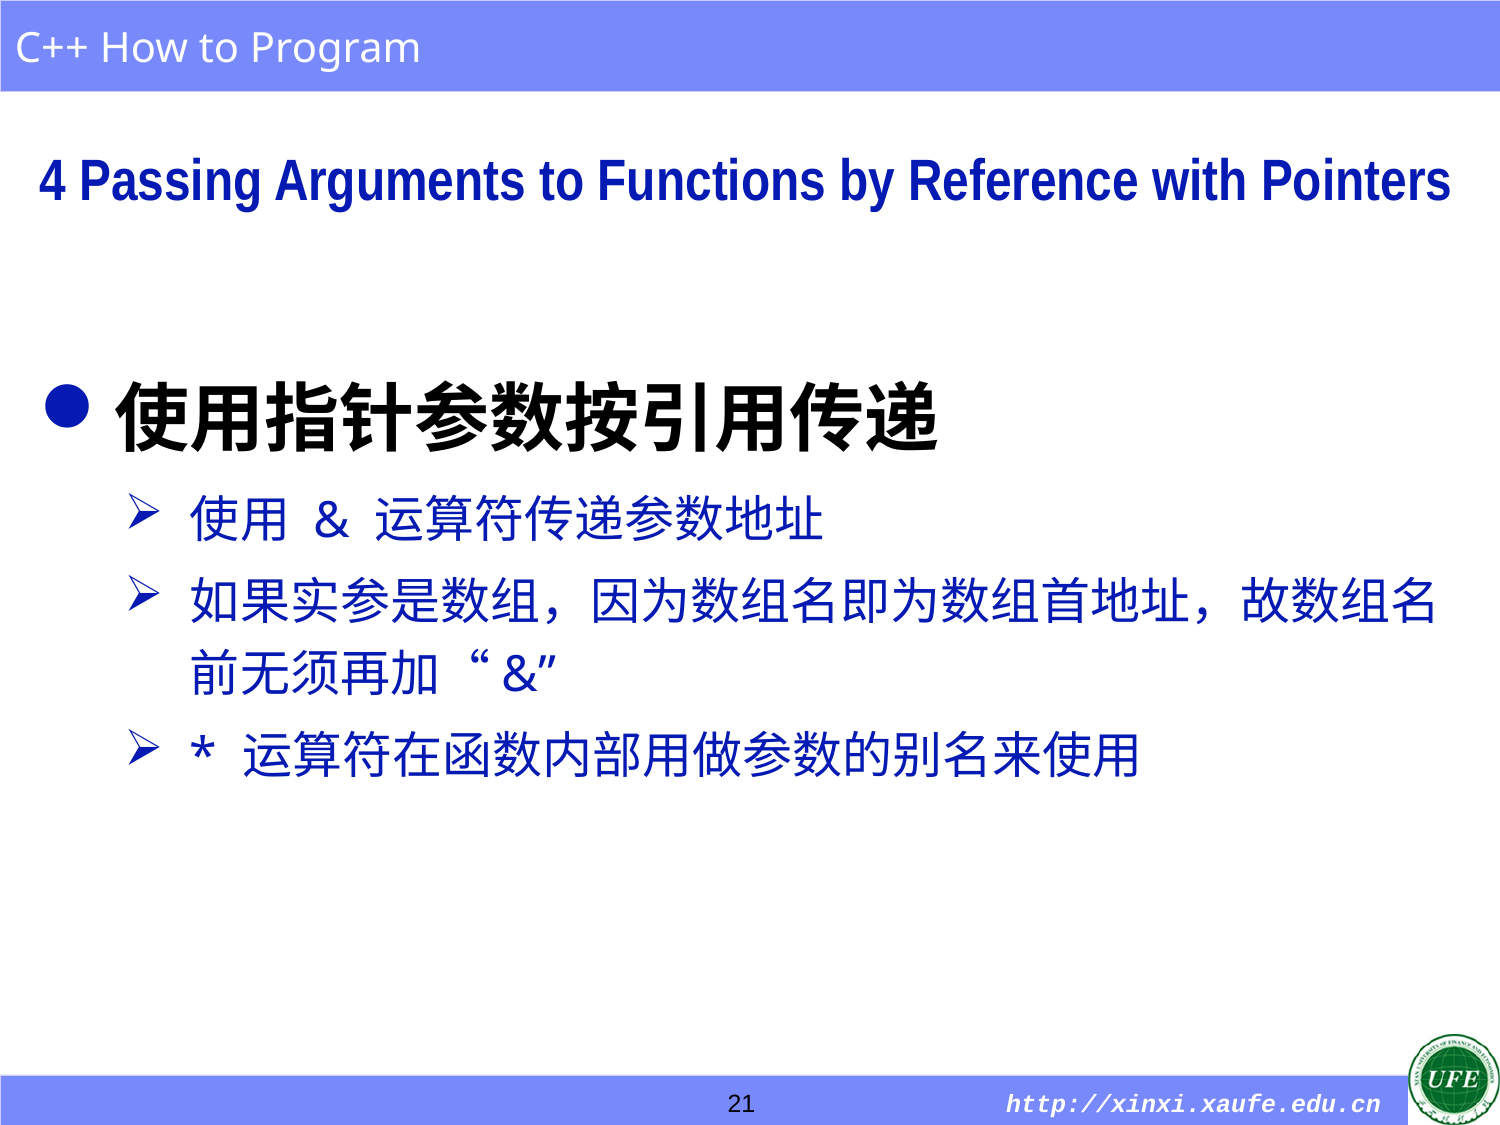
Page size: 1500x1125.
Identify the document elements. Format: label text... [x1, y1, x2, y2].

slide_number 21 [712, 1080, 775, 1121]
picture [1408, 1034, 1500, 1125]
list 使用指针参数按引用传递 使用 & 运算符传递参数地址 如果实参是数组，因为数组名即为数组首地址，故数组名前无须再加“&” * 运算符在函数内部用做参数的别名来使用 [24, 345, 1463, 875]
text_box 4 Passing Arguments to Functions by Reference with Pointers [24, 99, 1475, 263]
